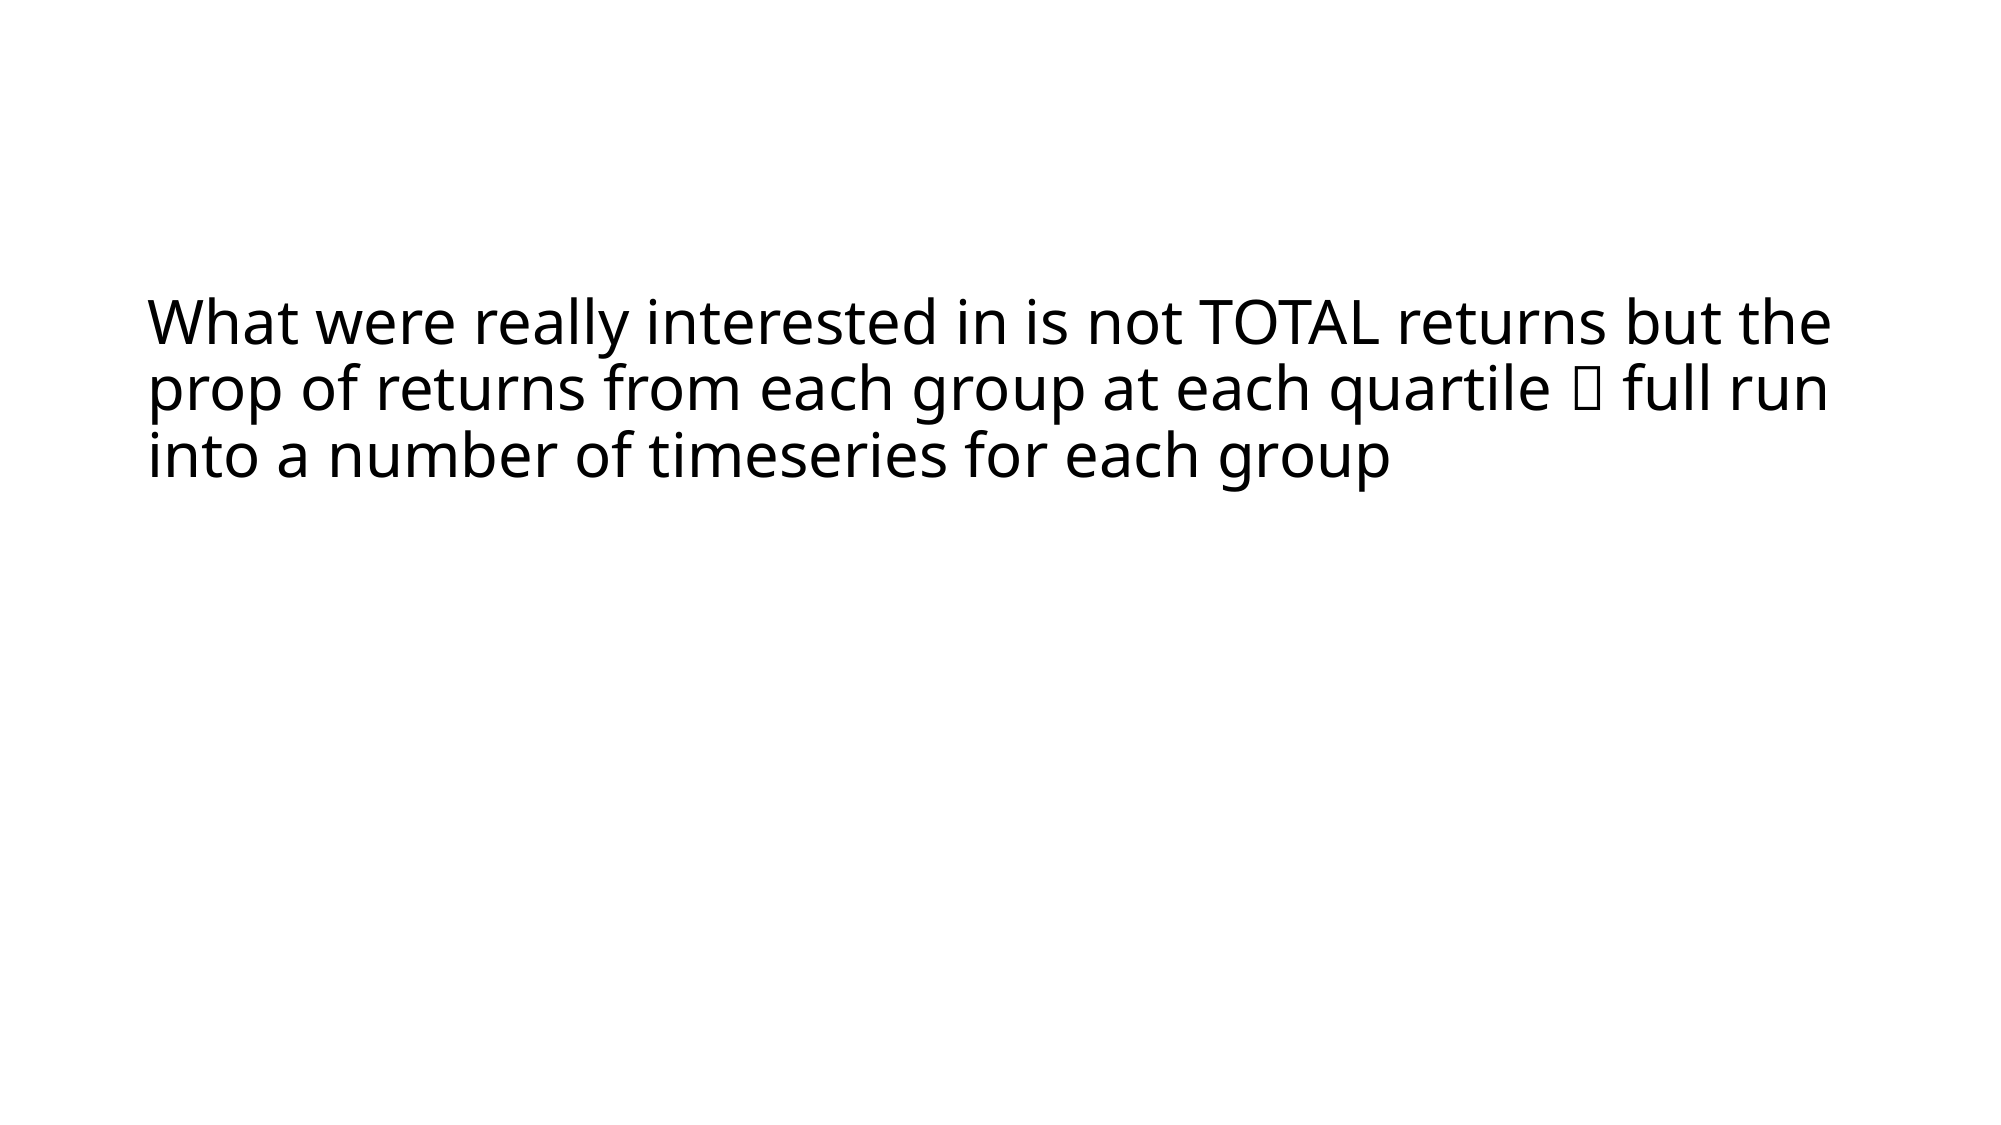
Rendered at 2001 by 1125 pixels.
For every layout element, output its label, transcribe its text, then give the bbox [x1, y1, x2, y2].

title What were really interested in is not TOTAL returns but the prop of returns from each group at each quartile  full run into a number of timeseries for each group [132, 282, 1858, 500]
